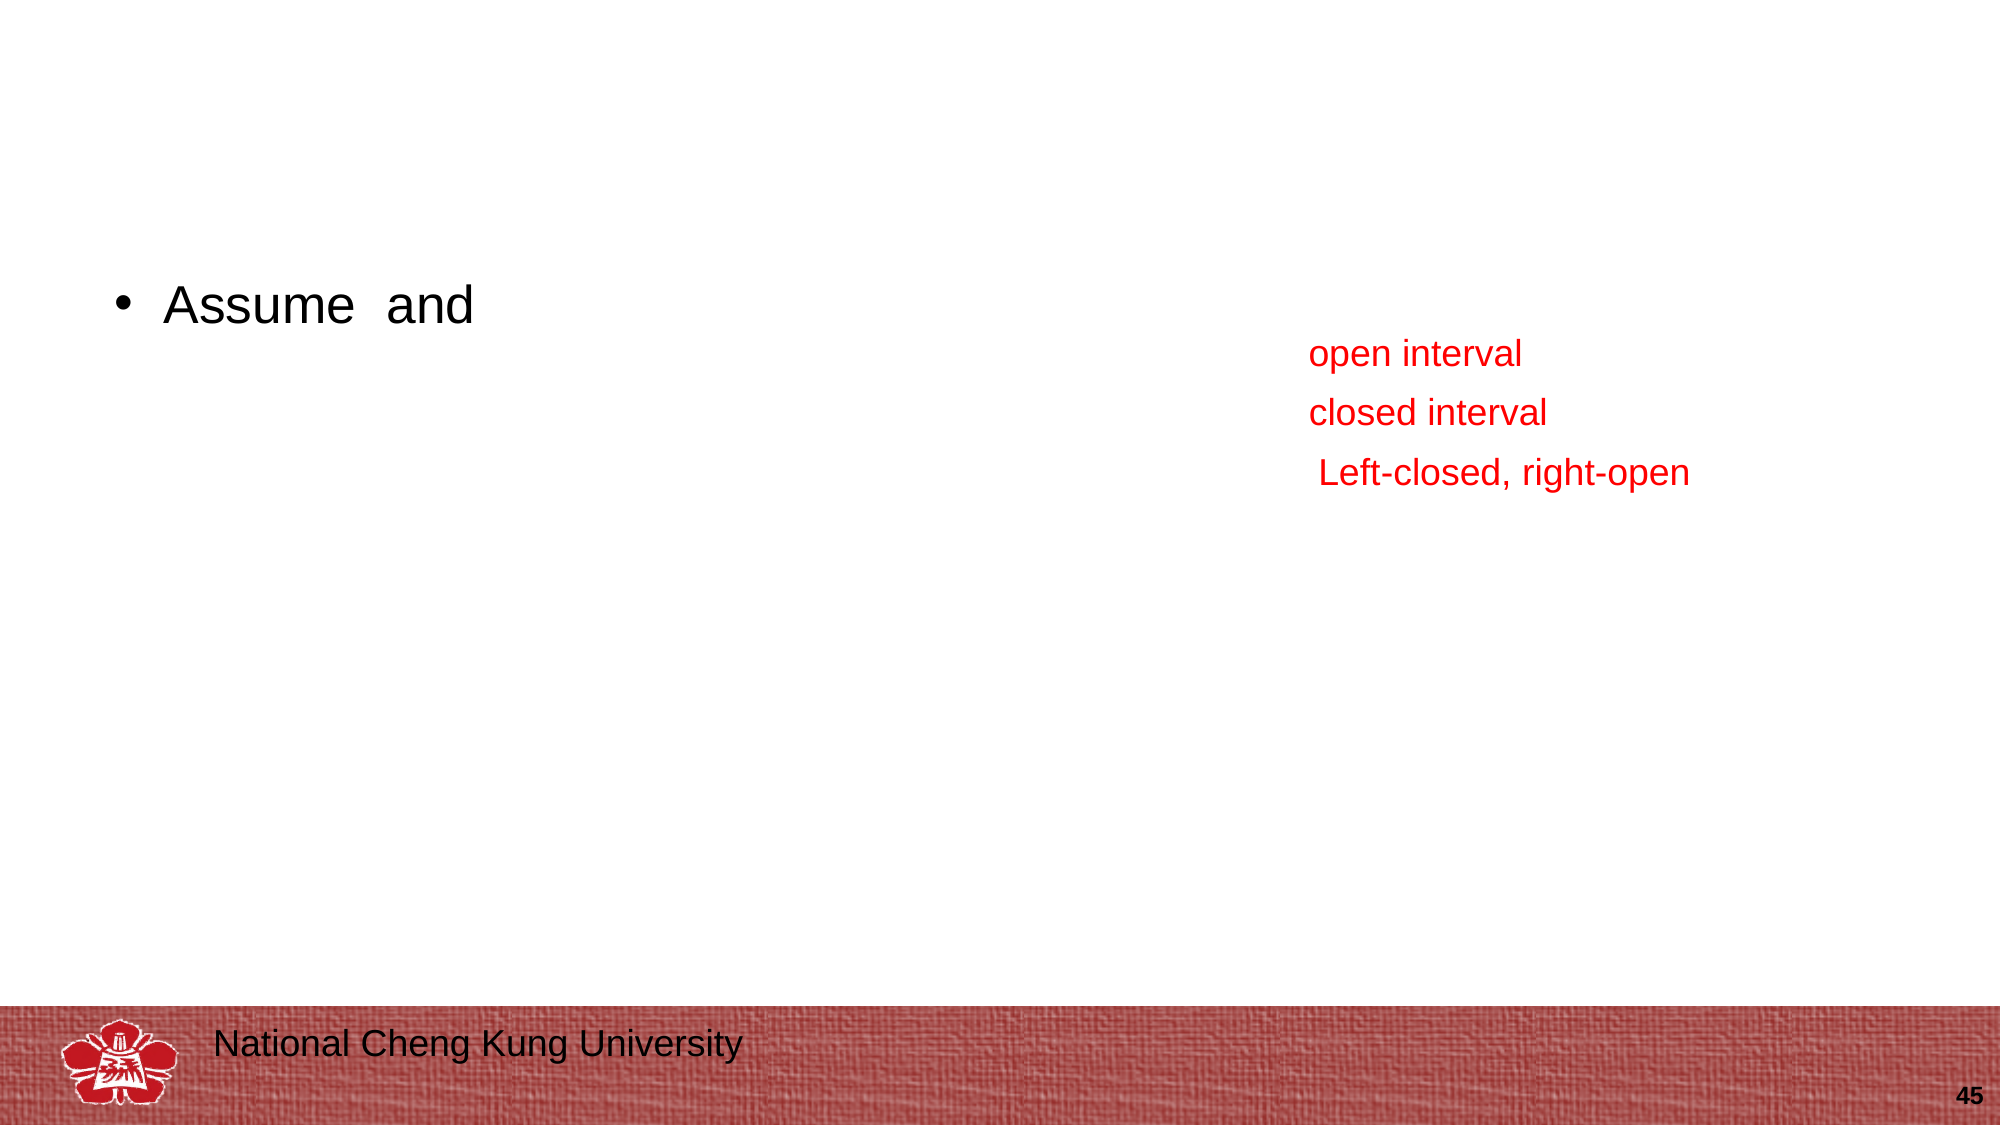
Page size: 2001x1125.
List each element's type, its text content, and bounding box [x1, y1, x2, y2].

slide_number 45 [1873, 1064, 2000, 1125]
text_box Left-closed, right-open [1303, 441, 1706, 501]
picture [39, 1006, 197, 1125]
text_box closed interval [1293, 380, 1563, 441]
text_box open interval [1293, 321, 1548, 380]
